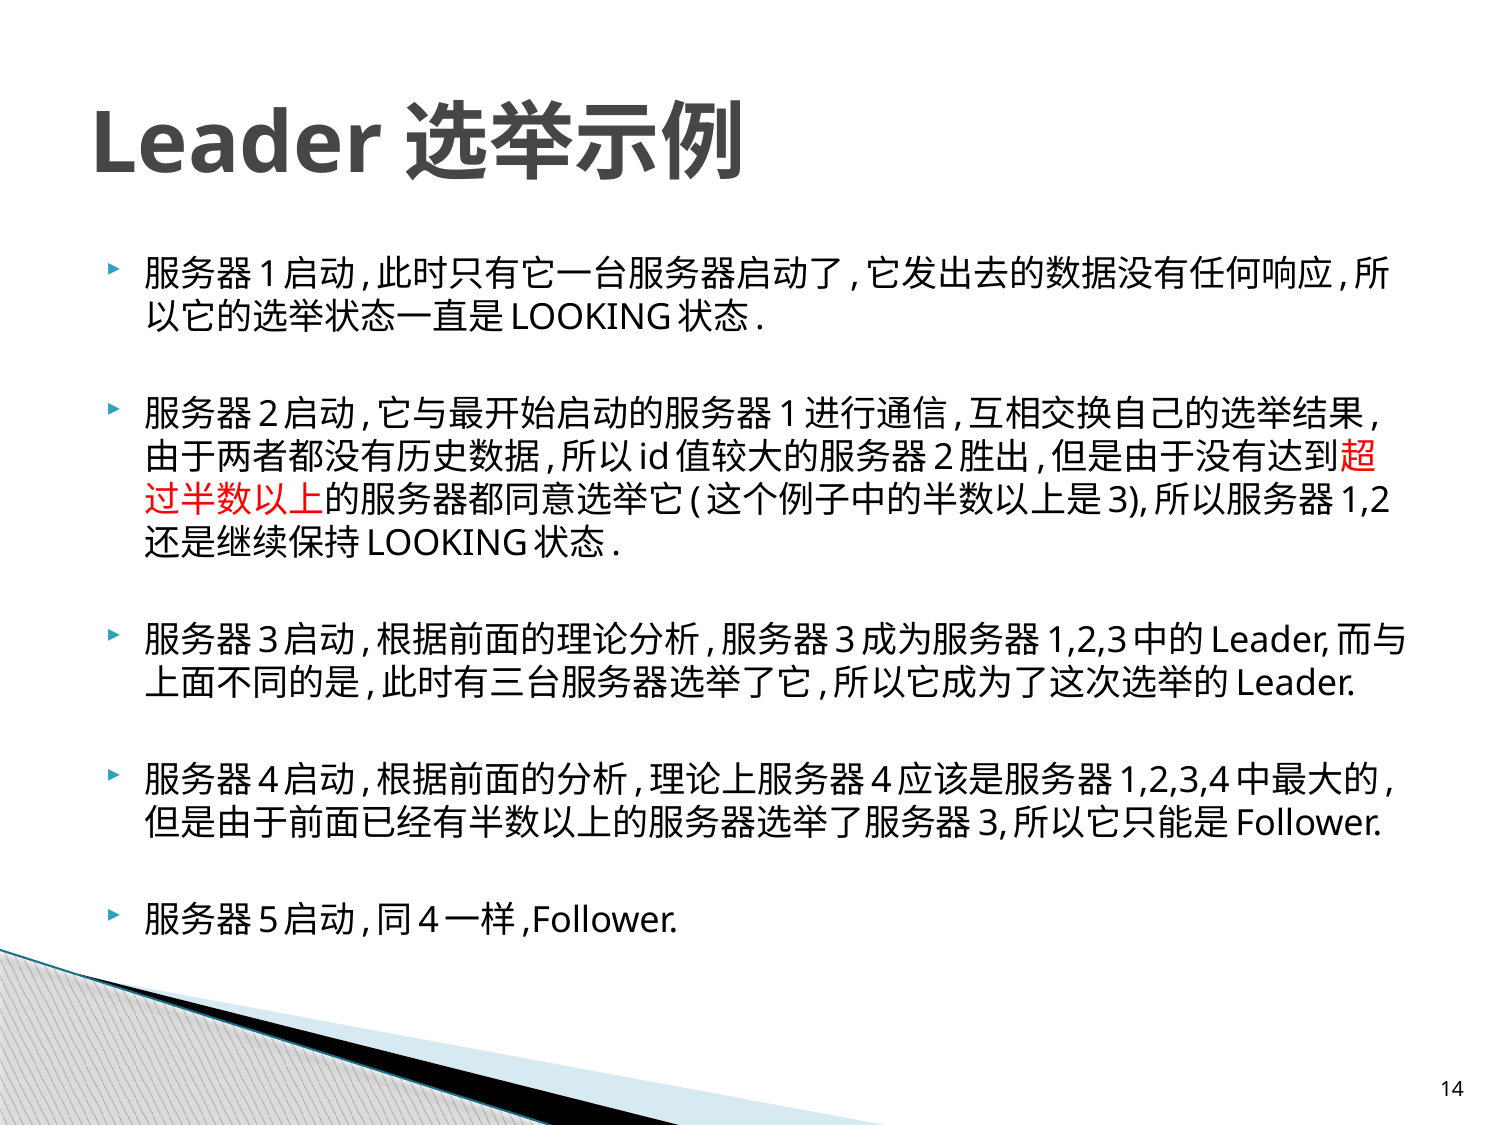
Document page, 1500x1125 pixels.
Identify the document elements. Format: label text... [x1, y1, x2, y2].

title Leader选举示例 [75, 45, 1425, 233]
list 服务器1启动,此时只有它一台服务器启动了,它发出去的数据没有任何响应,所以它的选举状态一直是LOOKING状态. 服务器2启动,它与最开始启动的服务器1进行通信,互相交换自己的选举结果,由于两者都没有历史数据,所以id值较大的服务器2胜出,但是由于没有达到超过半数以上的服务器都同意选举它(这个例子中的半数以上是3),所以服务器1,2还是继续保持LOOKING状态. 服务器3启动,根据前面的理论分析,服务器3成为服务器1,2,3中的Leader,而与上面不同的是,此时有三台服务器选举了它,所以它成为了这次选举的Leader. 服务器4启动,根据前面的分析,理论上服务器4应该是服务器1,2,3,4中最大的,但是由于前面已经有半数以上的服务器选举了服务器3,所以它只能是Follower. 服务器5启动,同4一样,Follower. [75, 243, 1425, 986]
slide_number 14 [1418, 1051, 1479, 1112]
